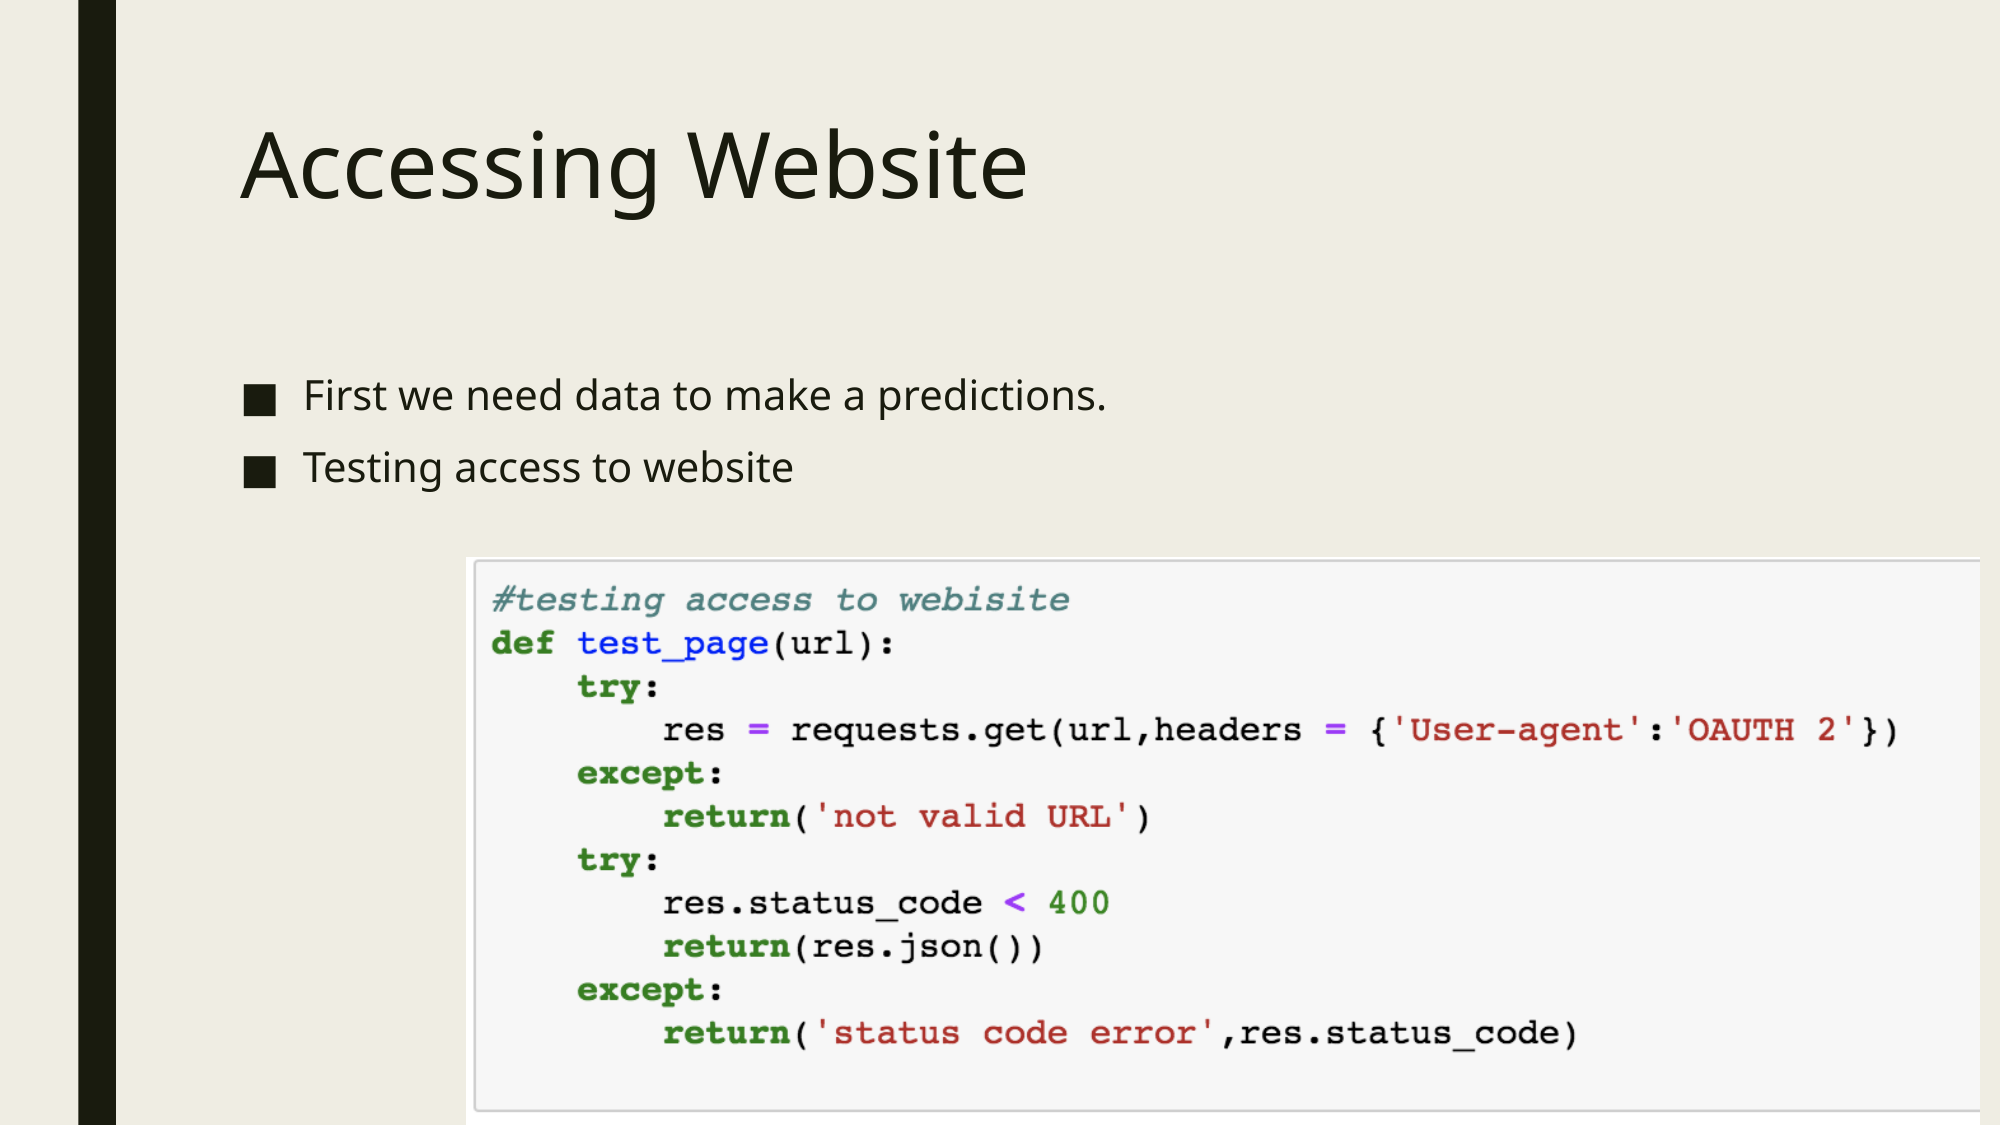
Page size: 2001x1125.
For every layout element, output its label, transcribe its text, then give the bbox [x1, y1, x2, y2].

list First we need data to make a predictions. Testing access to website [225, 365, 1224, 558]
title Accessing Website [225, 112, 1800, 357]
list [466, 557, 1980, 1125]
